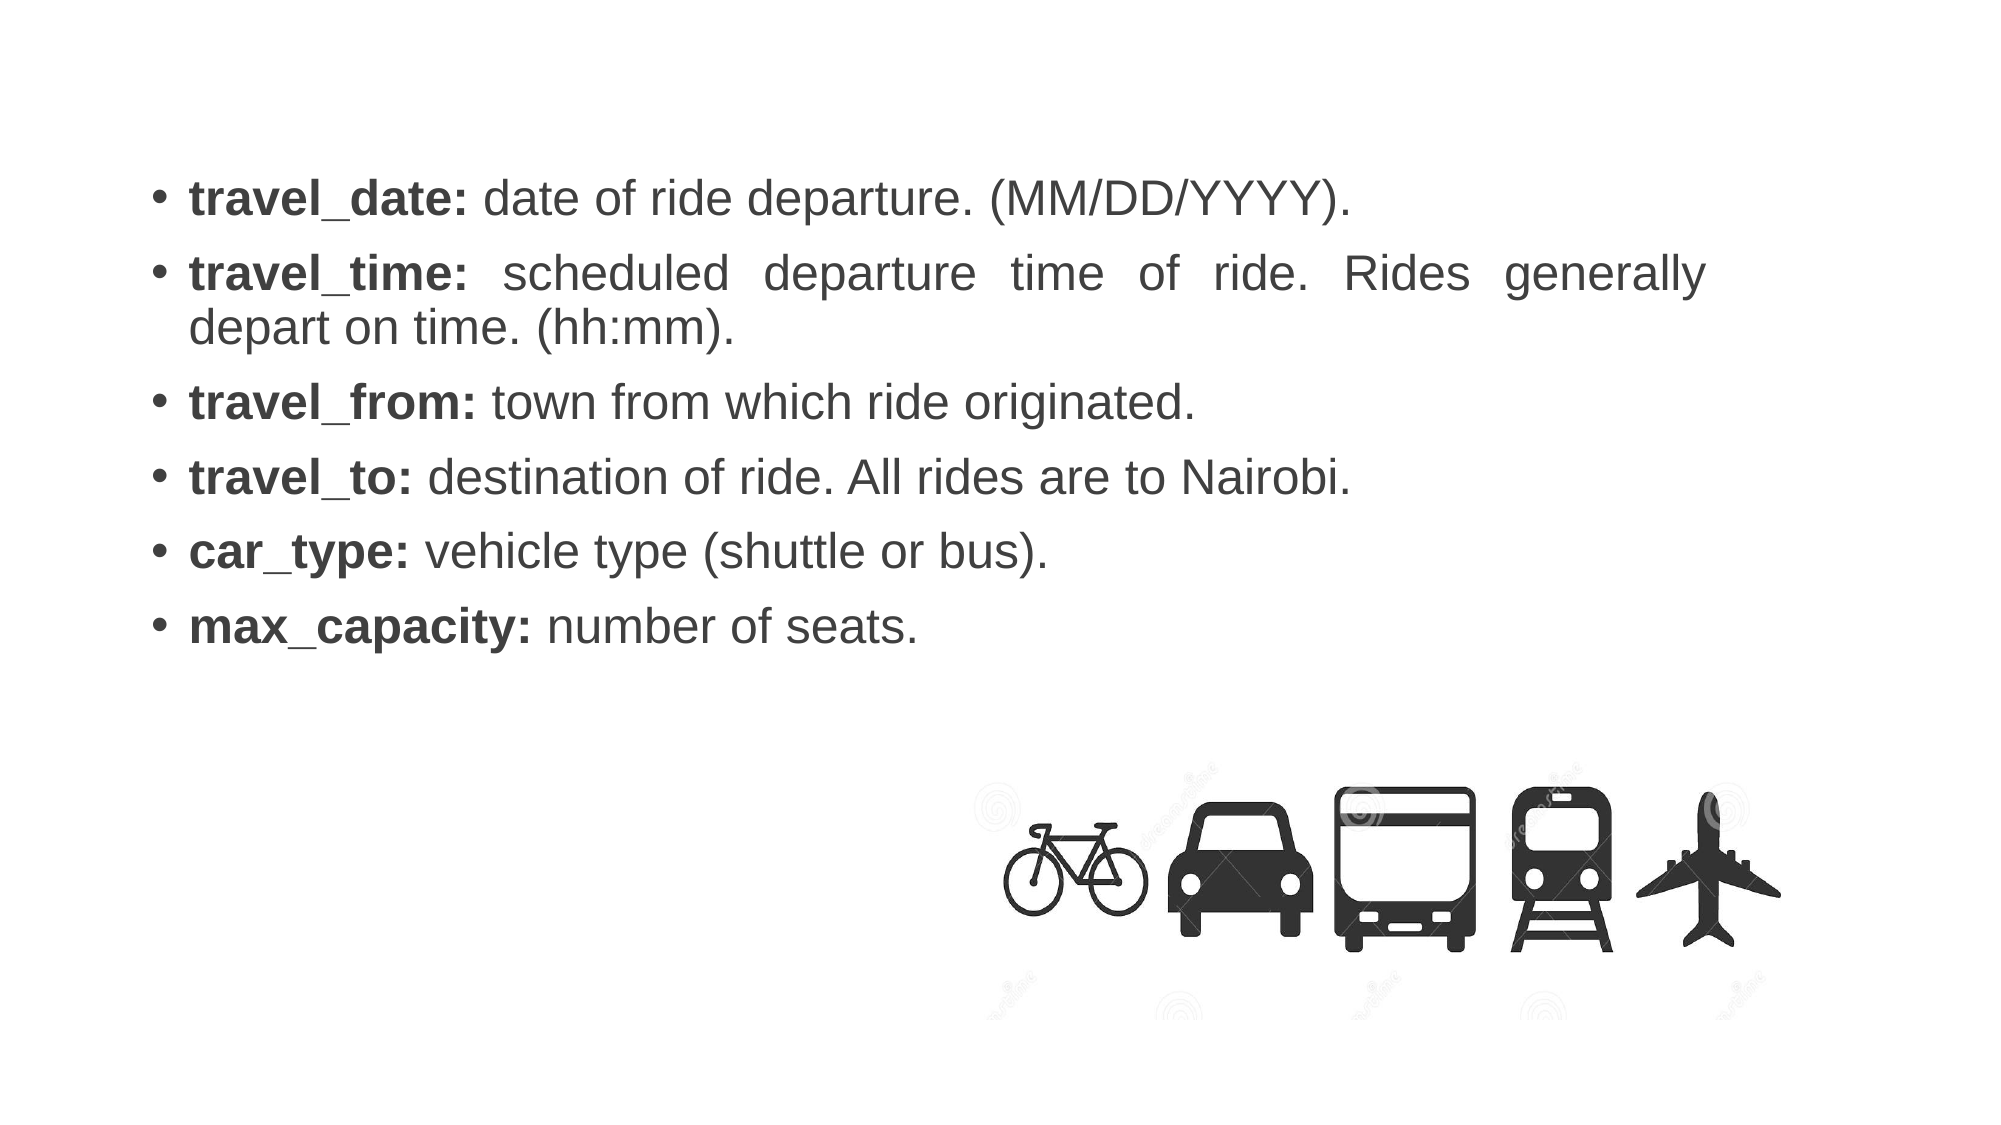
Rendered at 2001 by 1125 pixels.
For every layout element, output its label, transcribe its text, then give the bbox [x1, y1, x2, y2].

picture [890, 708, 1861, 1020]
list travel_date: date of ride departure. (MM/DD/YYYY). travel_time: scheduled departure time of ride. Rides generally depart on time. (hh:mm). travel_from: town from which ride originated. travel_to: destination of ride. All rides are to Nairobi. car_type: vehicle type (shuttle or bus). max_capacity: number of seats. [135, 0, 1722, 911]
